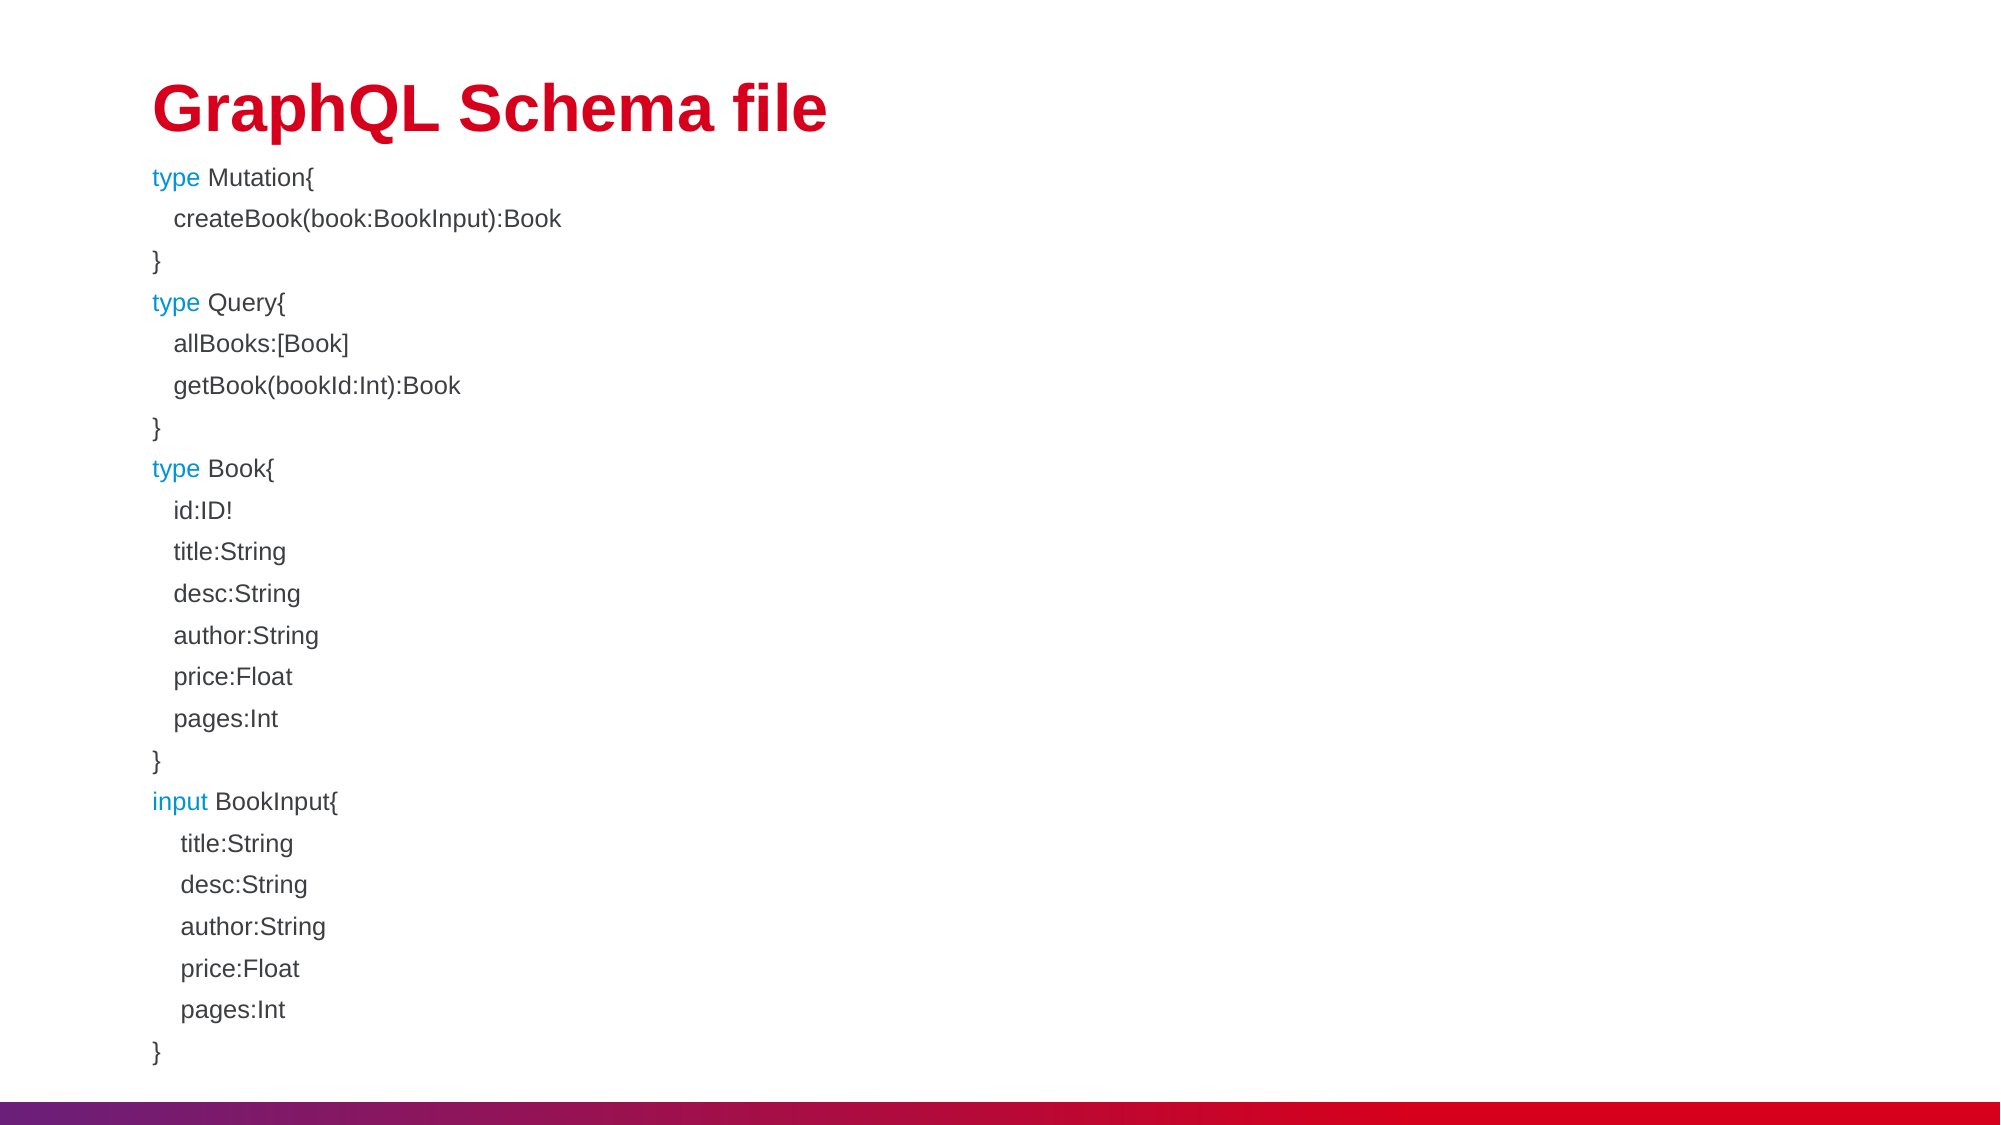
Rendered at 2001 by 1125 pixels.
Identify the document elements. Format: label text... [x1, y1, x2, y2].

title GraphQL Schema file [137, 66, 1826, 155]
list type Mutation{ createBook(book:BookInput):Book } type Query{ allBooks:[Book] getBook(bookId:Int):Book } type Book{ id:ID! title:String desc:String author:String price:Float pages:Int } input BookInput{ title:String desc:String author:String price:Float pages:Int } [137, 156, 1826, 1084]
